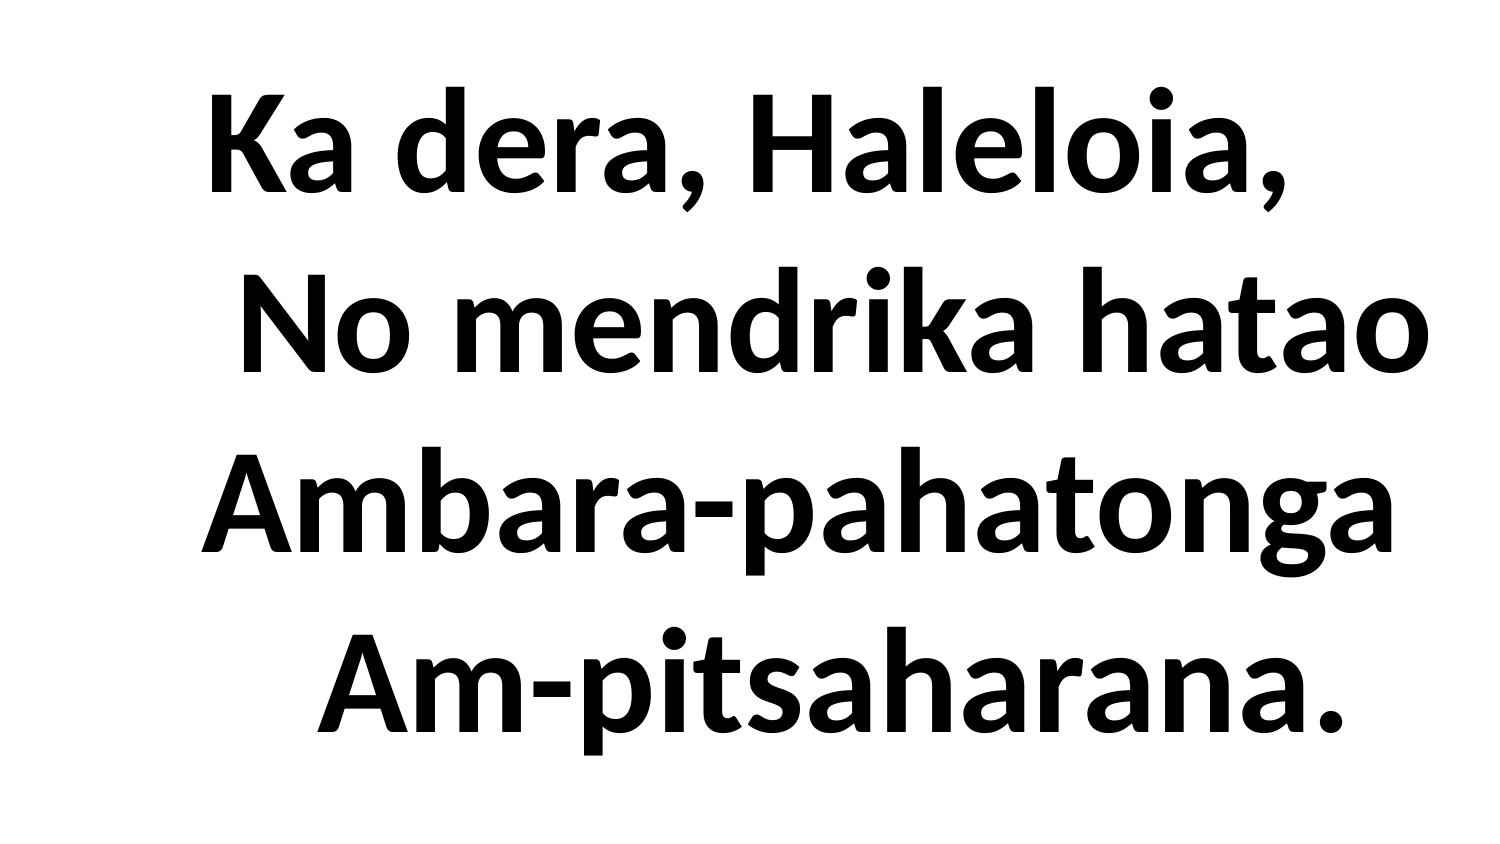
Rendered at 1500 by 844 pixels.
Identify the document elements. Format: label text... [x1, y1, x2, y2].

title Ka dera, Haleloia, No mendrika hatao Ambara-pahatonga Am-pitsaharana. [0, 311, 1500, 493]
